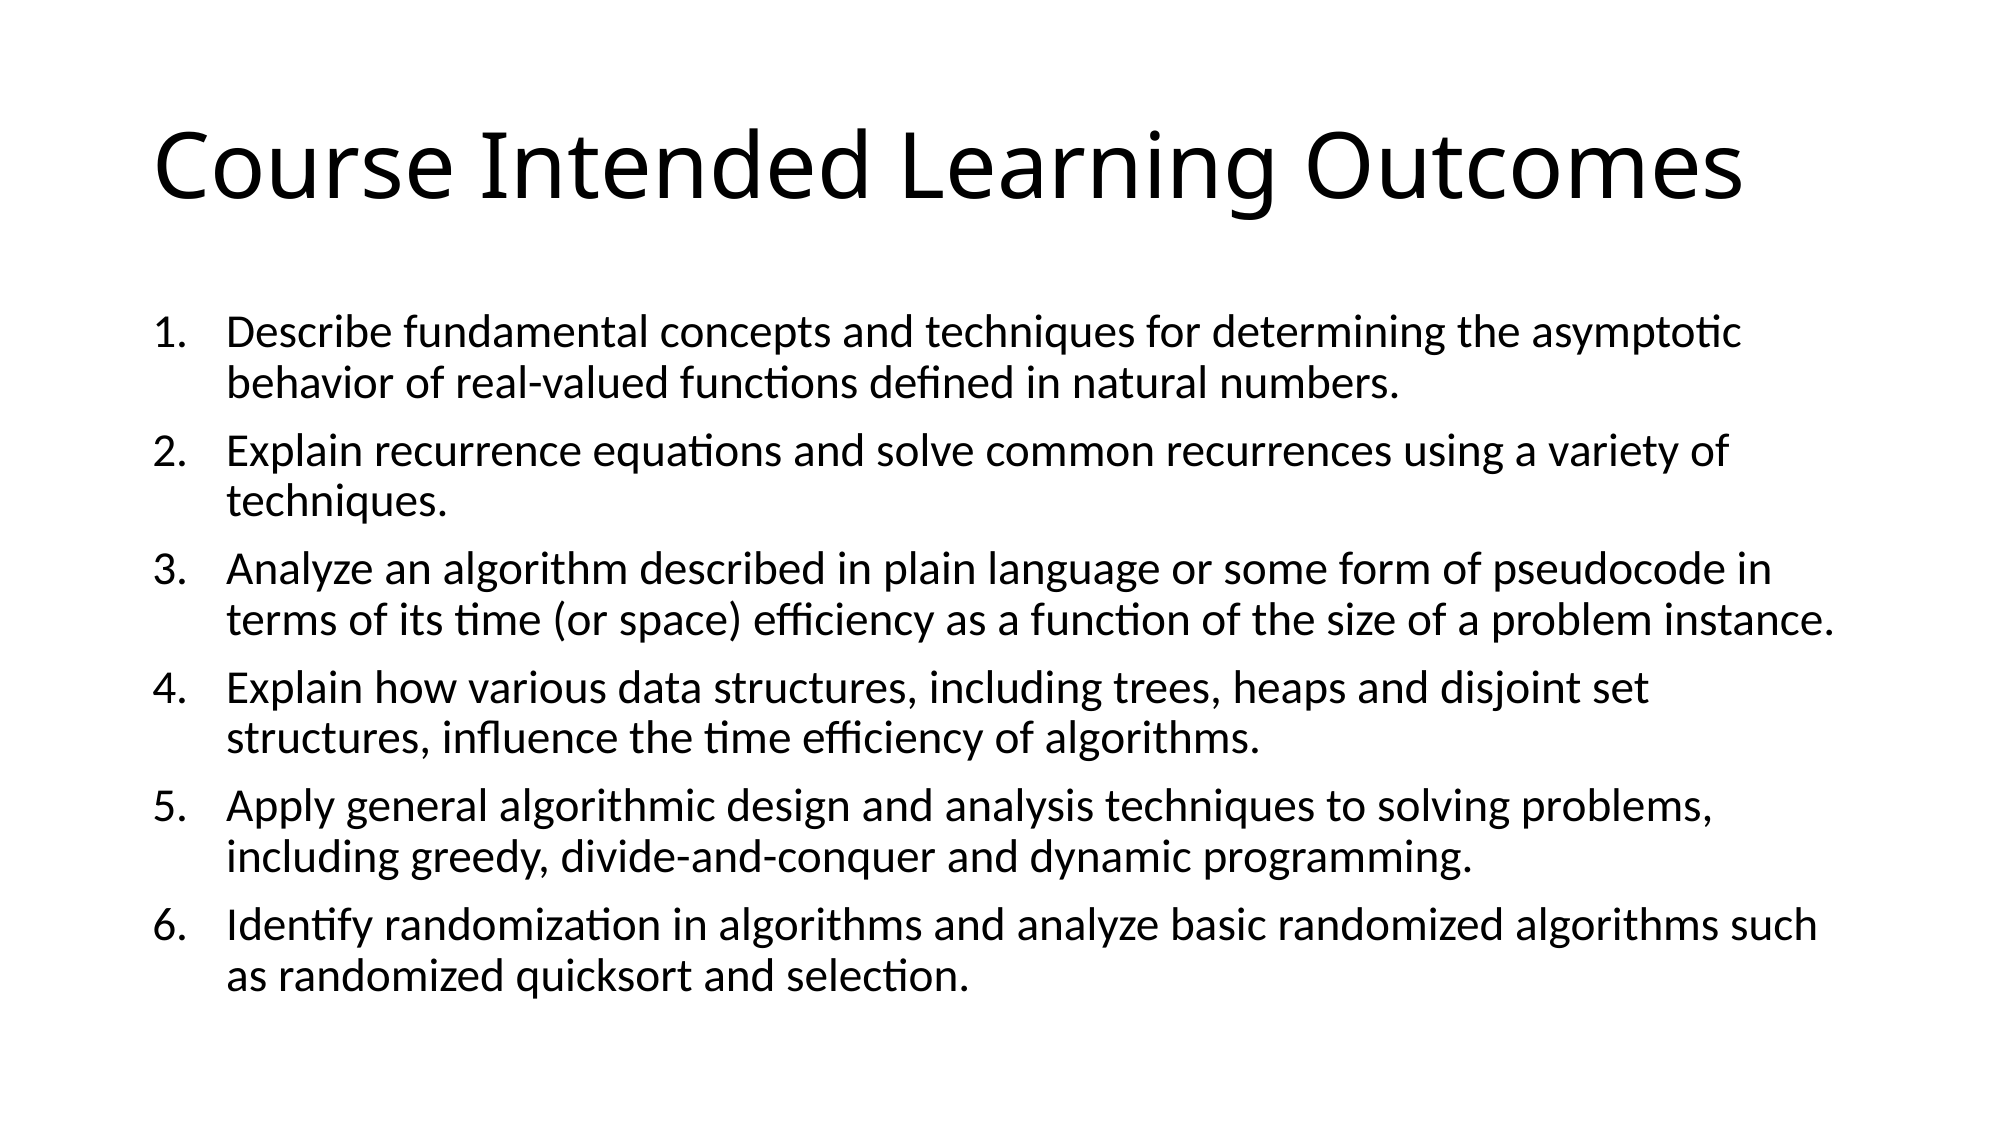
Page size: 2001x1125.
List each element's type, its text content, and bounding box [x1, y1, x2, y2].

title Course Intended Learning Outcomes [137, 59, 1863, 278]
list Describe fundamental concepts and techniques for determining the asymptotic behavior of real-valued functions defined in natural numbers. Explain recurrence equations and solve common recurrences using a variety of techniques. Analyze an algorithm described in plain language or some form of pseudocode in terms of its time (or space) efficiency as a function of the size of a problem instance. Explain how various data structures, including trees, heaps and disjoint set structures, influence the time efficiency of algorithms. Apply general algorithmic design and analysis techniques to solving problems, including greedy, divide-and-conquer and dynamic programming. Identify randomization in algorithms and analyze basic randomized algorithms such as randomized quicksort and selection. [137, 299, 1863, 1061]
